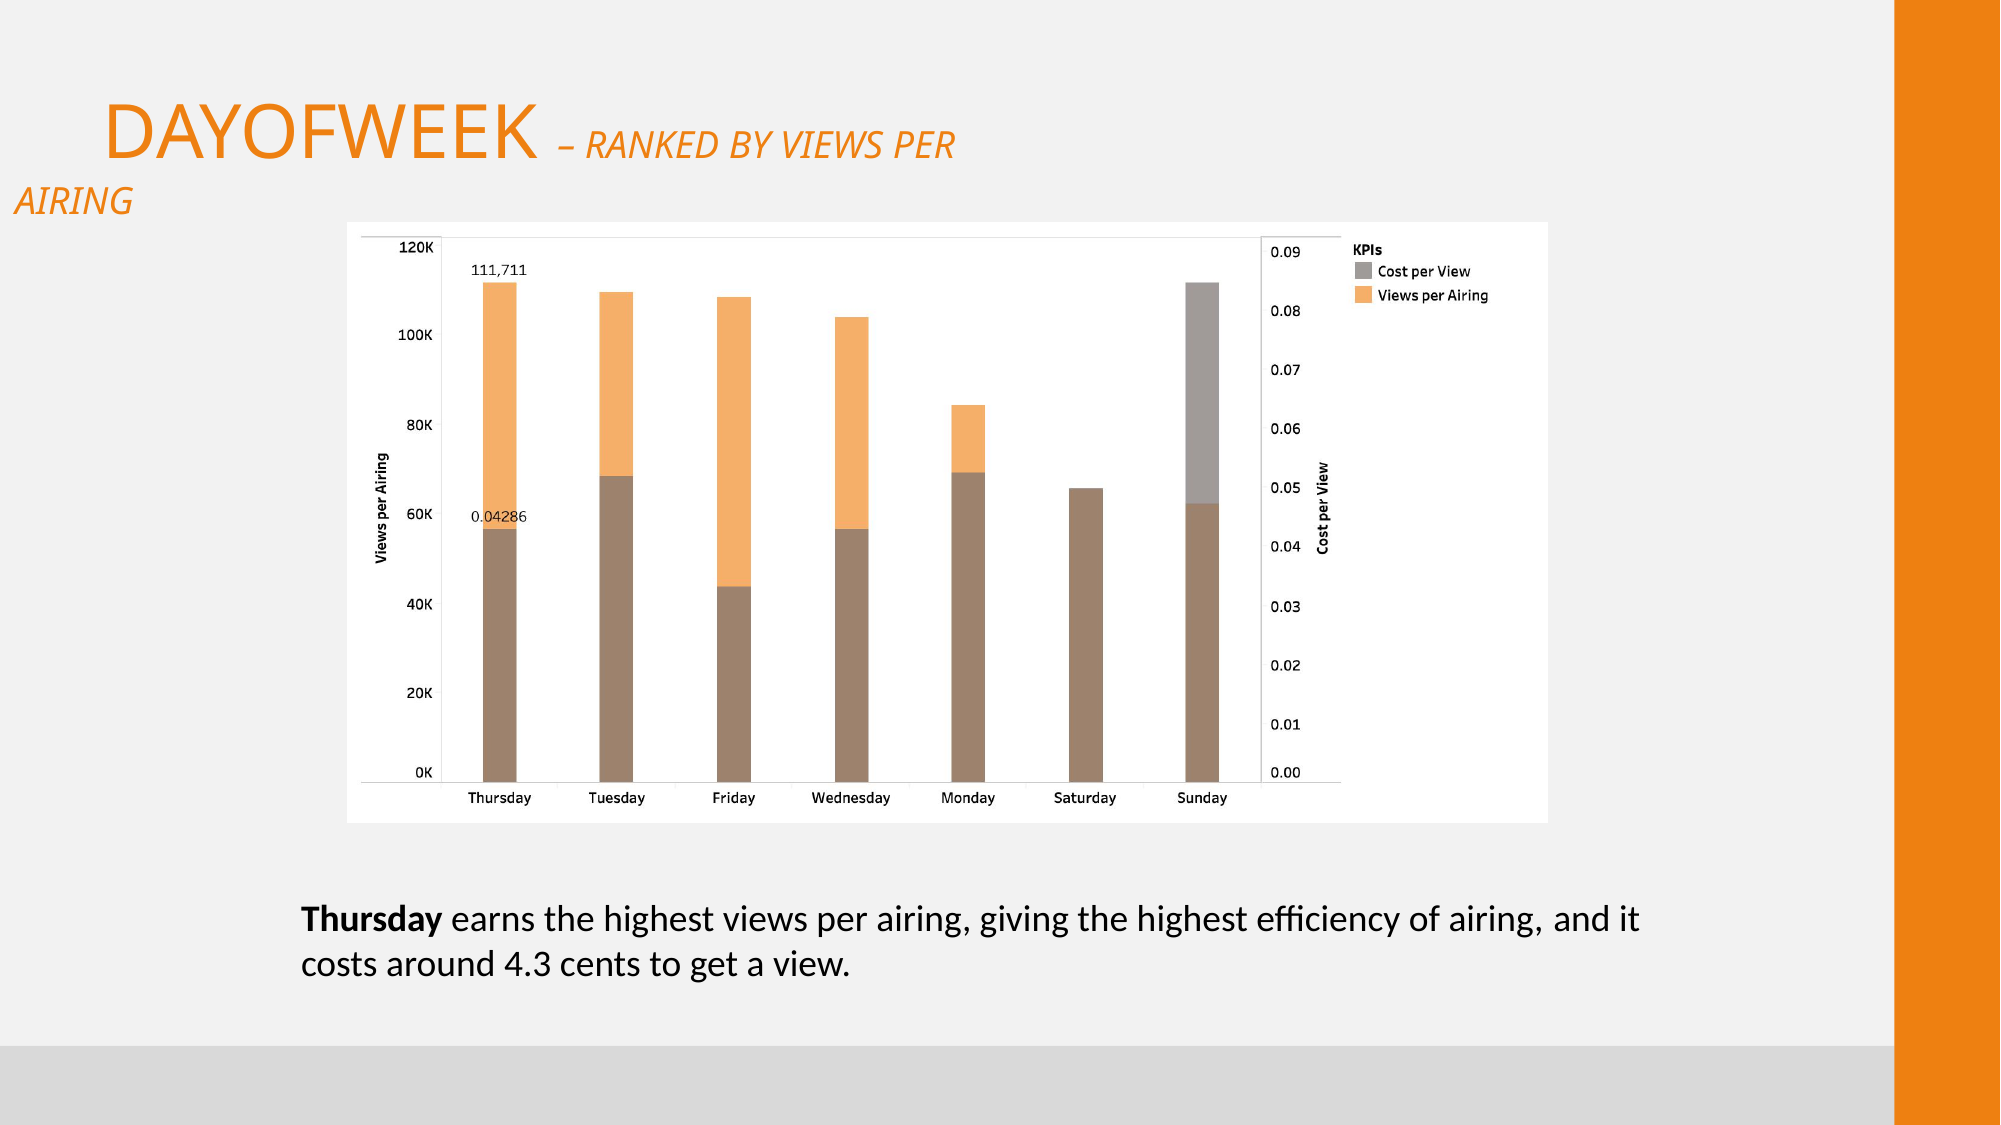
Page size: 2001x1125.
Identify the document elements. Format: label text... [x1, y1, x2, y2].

text_box [0, 0, 1895, 1045]
text_box ﻿Thursday earns the highest views per airing, giving the highest efficiency of airing, and it costs around 4.3 cents to get a view. [286, 886, 1711, 992]
text_box [0, 1045, 1895, 1125]
text_box [1895, 0, 2000, 1125]
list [346, 222, 1548, 823]
title Dayofweek – ranked by views per airing [0, 53, 1097, 347]
